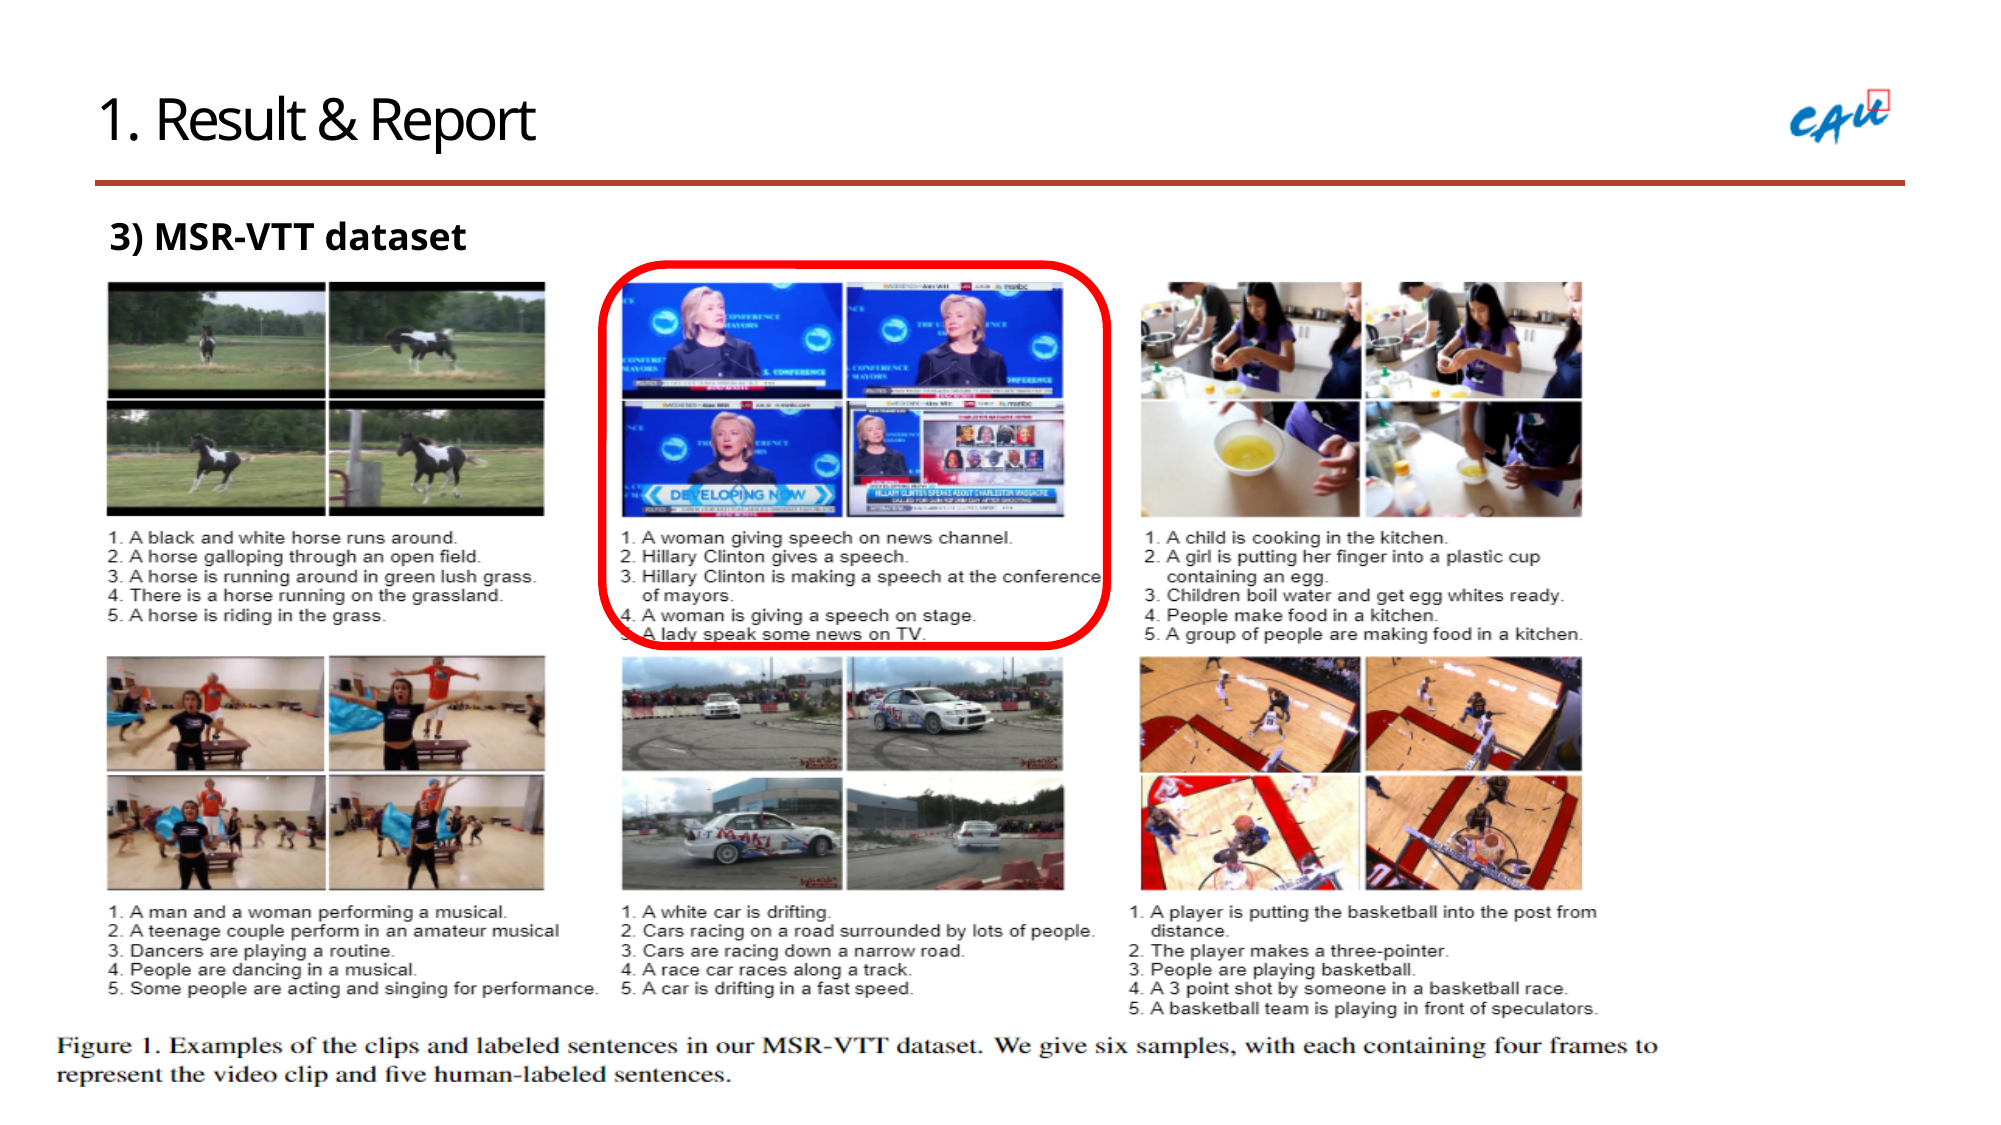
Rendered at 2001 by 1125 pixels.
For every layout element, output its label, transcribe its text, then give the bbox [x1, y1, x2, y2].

picture [1773, 81, 1906, 155]
text_box 1. Result & Report [81, 75, 1550, 160]
text_box 3) MSR-VTT dataset [94, 205, 1299, 242]
picture [31, 242, 1820, 1097]
